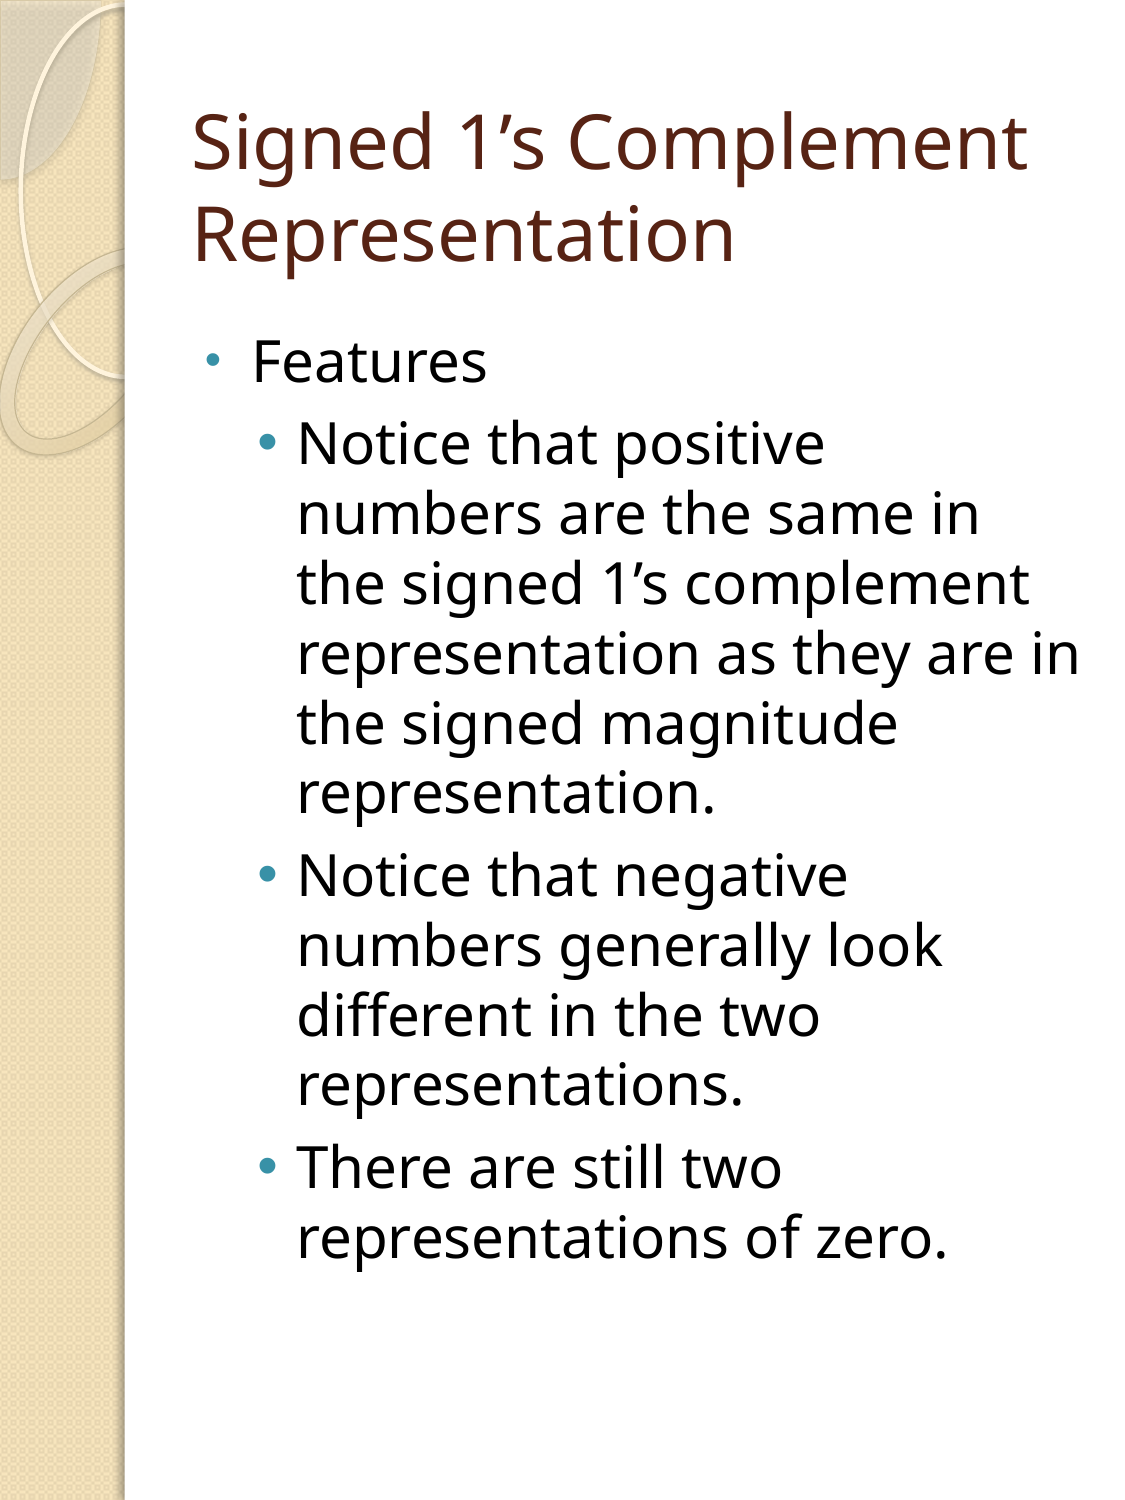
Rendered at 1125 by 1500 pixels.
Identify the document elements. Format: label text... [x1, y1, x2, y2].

title Signed 1’s Complement Representation [176, 60, 1100, 310]
list Features Notice that positive numbers are the same in the signed 1’s complement representation as they are in the signed magnitude representation. Notice that negative numbers generally look different in the two representations. There are still two representations of zero. [176, 316, 1100, 1367]
